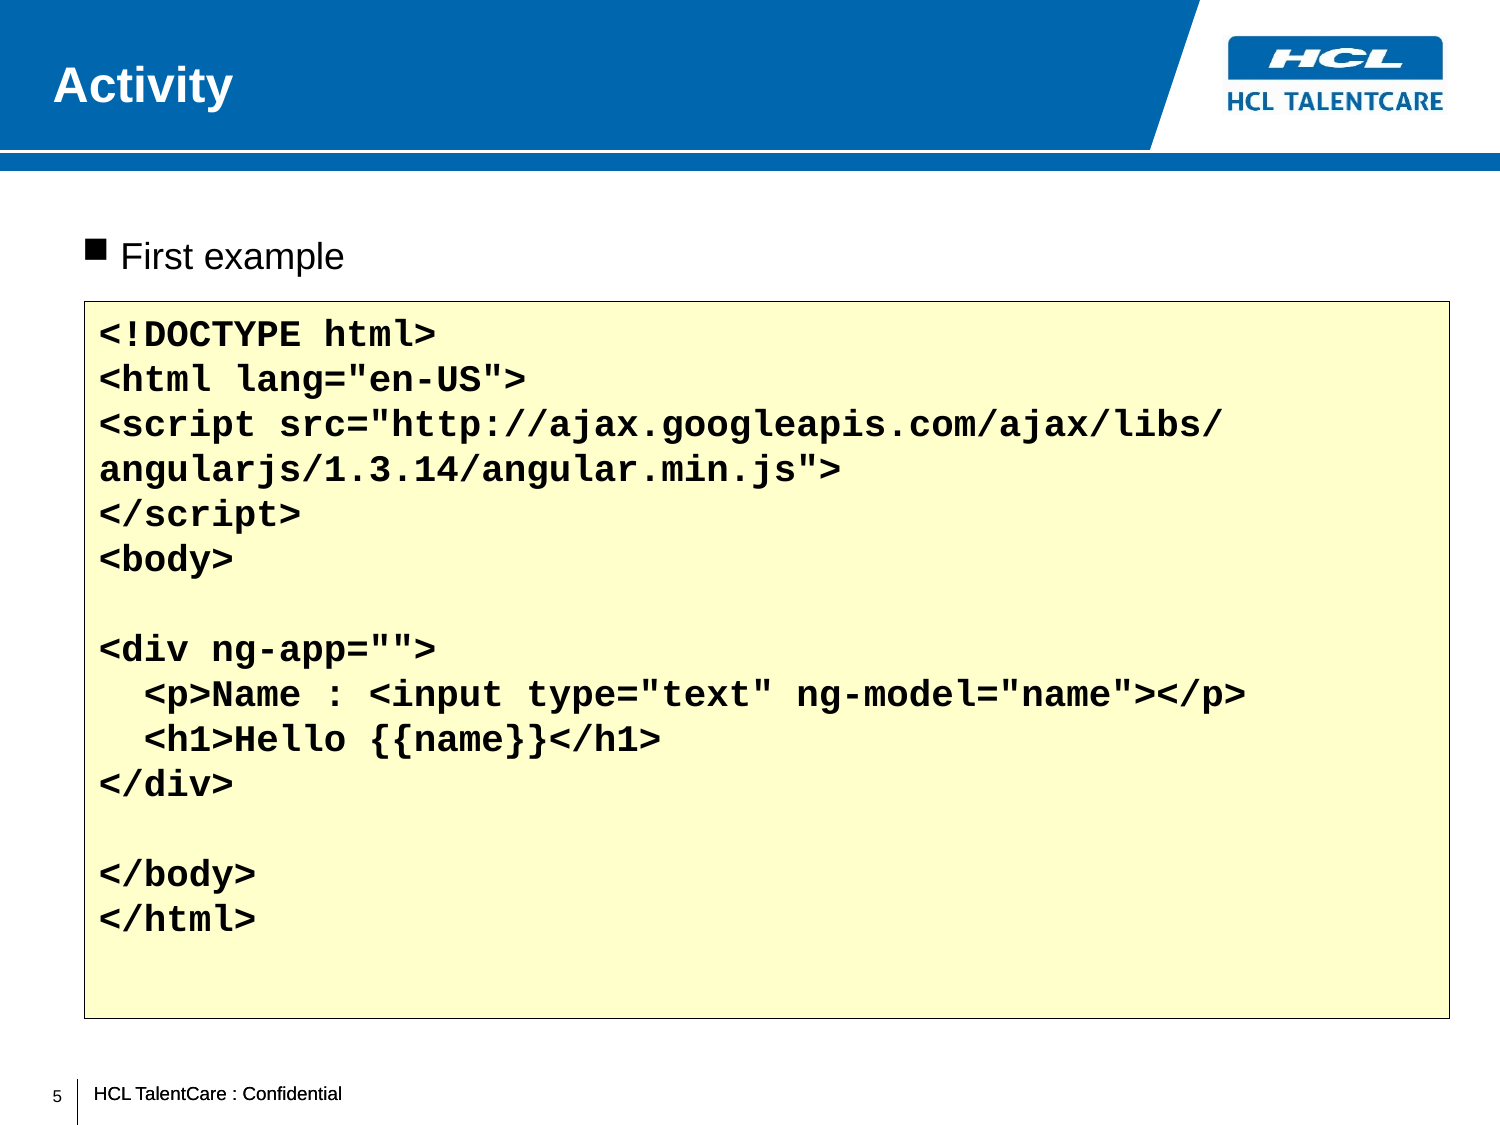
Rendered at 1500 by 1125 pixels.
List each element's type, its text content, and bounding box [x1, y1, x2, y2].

title Activity [38, 0, 1192, 166]
text_box First example [66, 224, 1500, 299]
text_box <!DOCTYPE html> <html lang="en-US"> <script src="http://ajax.googleapis.com/ajax/libs/angularjs/1.3.14/angular.min.js"> </script> <body> <div ng-app=""> <p>Name : <input type="text" ng-model="name"></p> <h1>Hello {{name}}</h1> </div> </body> </html> [84, 301, 1450, 1019]
picture [1222, 35, 1448, 115]
